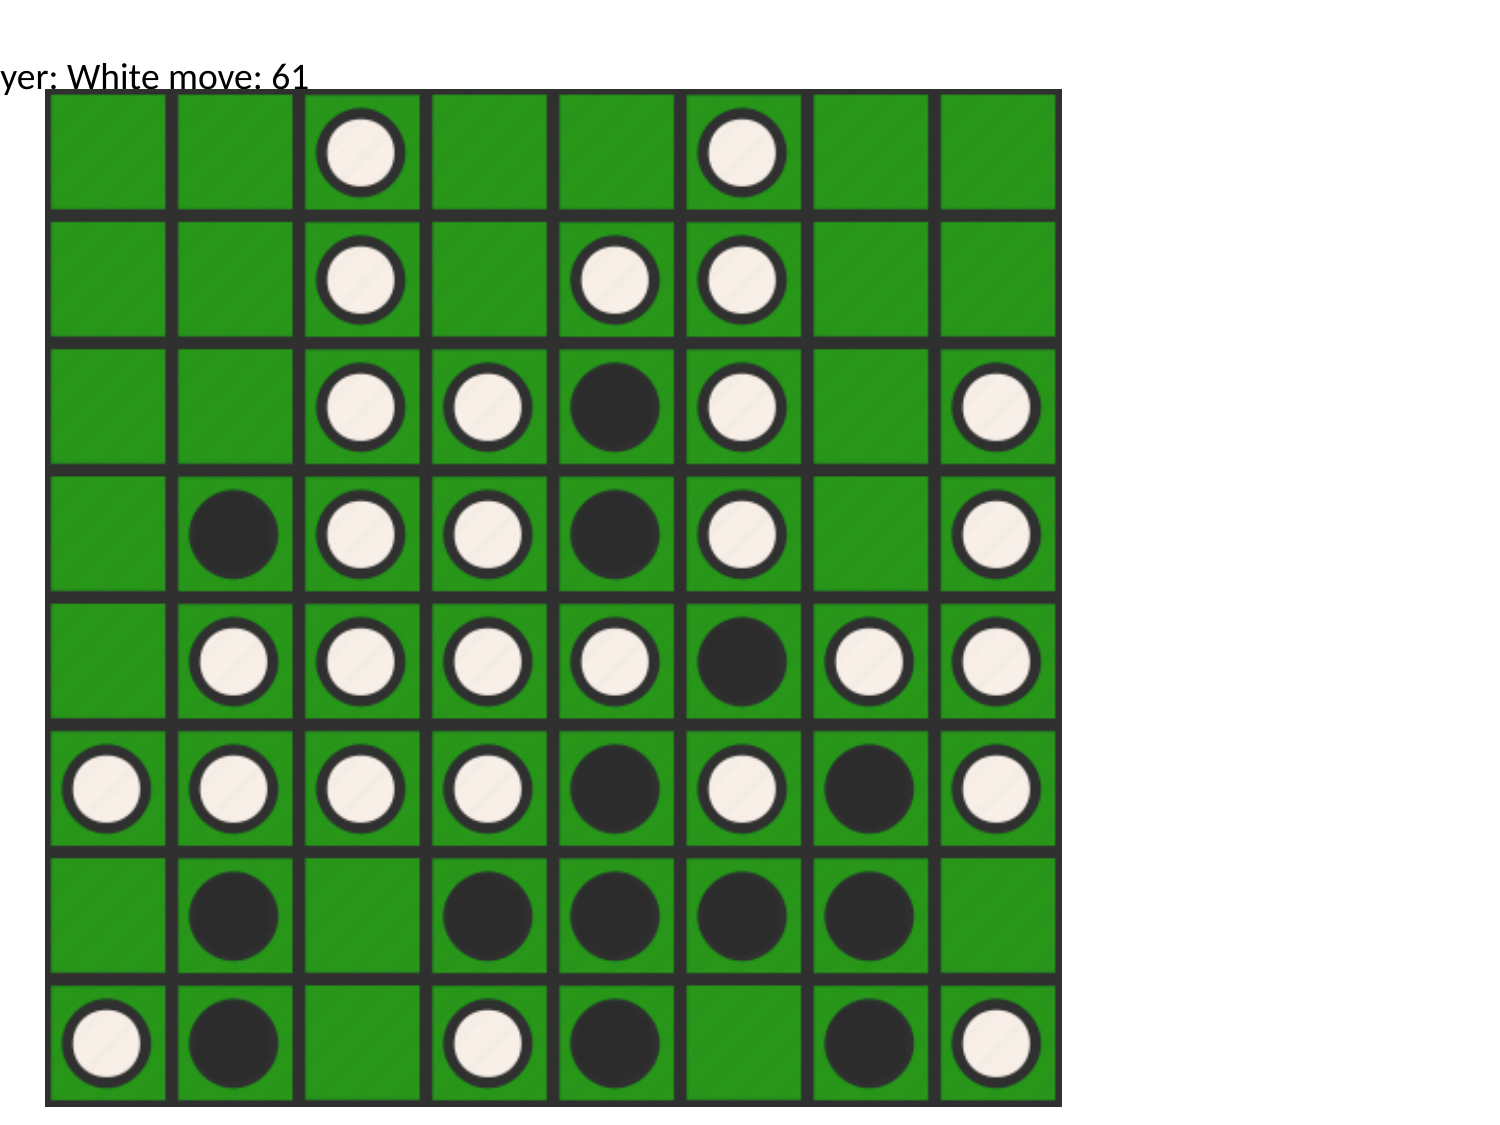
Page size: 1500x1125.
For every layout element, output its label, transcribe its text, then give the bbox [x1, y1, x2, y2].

picture [44, 89, 1062, 1107]
text_box turn: 38 player: White move: 61 [0, 44, 325, 105]
